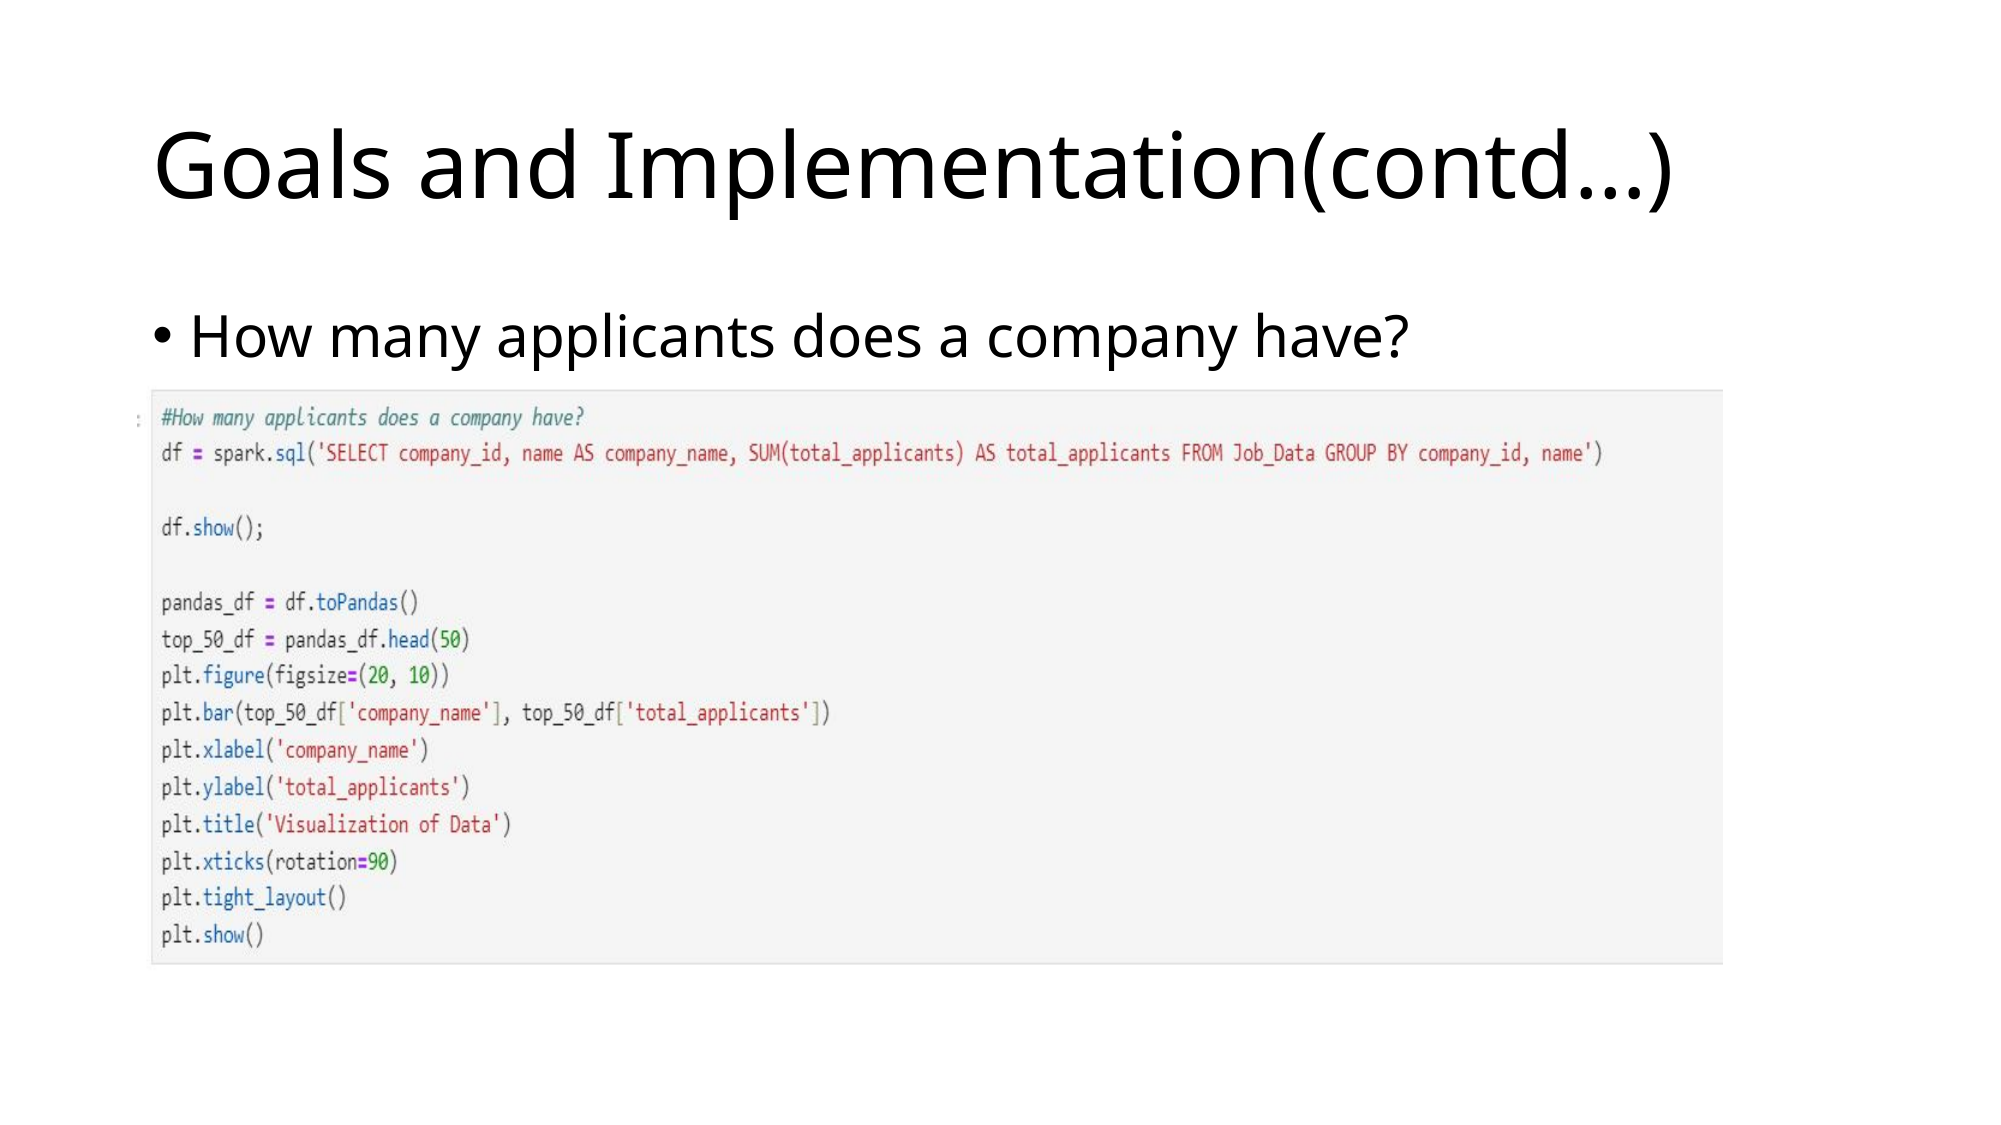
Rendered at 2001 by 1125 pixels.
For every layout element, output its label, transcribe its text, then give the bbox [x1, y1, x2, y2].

list How many applicants does a company have? [137, 299, 1863, 1014]
picture [136, 373, 1723, 988]
title Goals and Implementation(contd…) [137, 59, 1863, 278]
